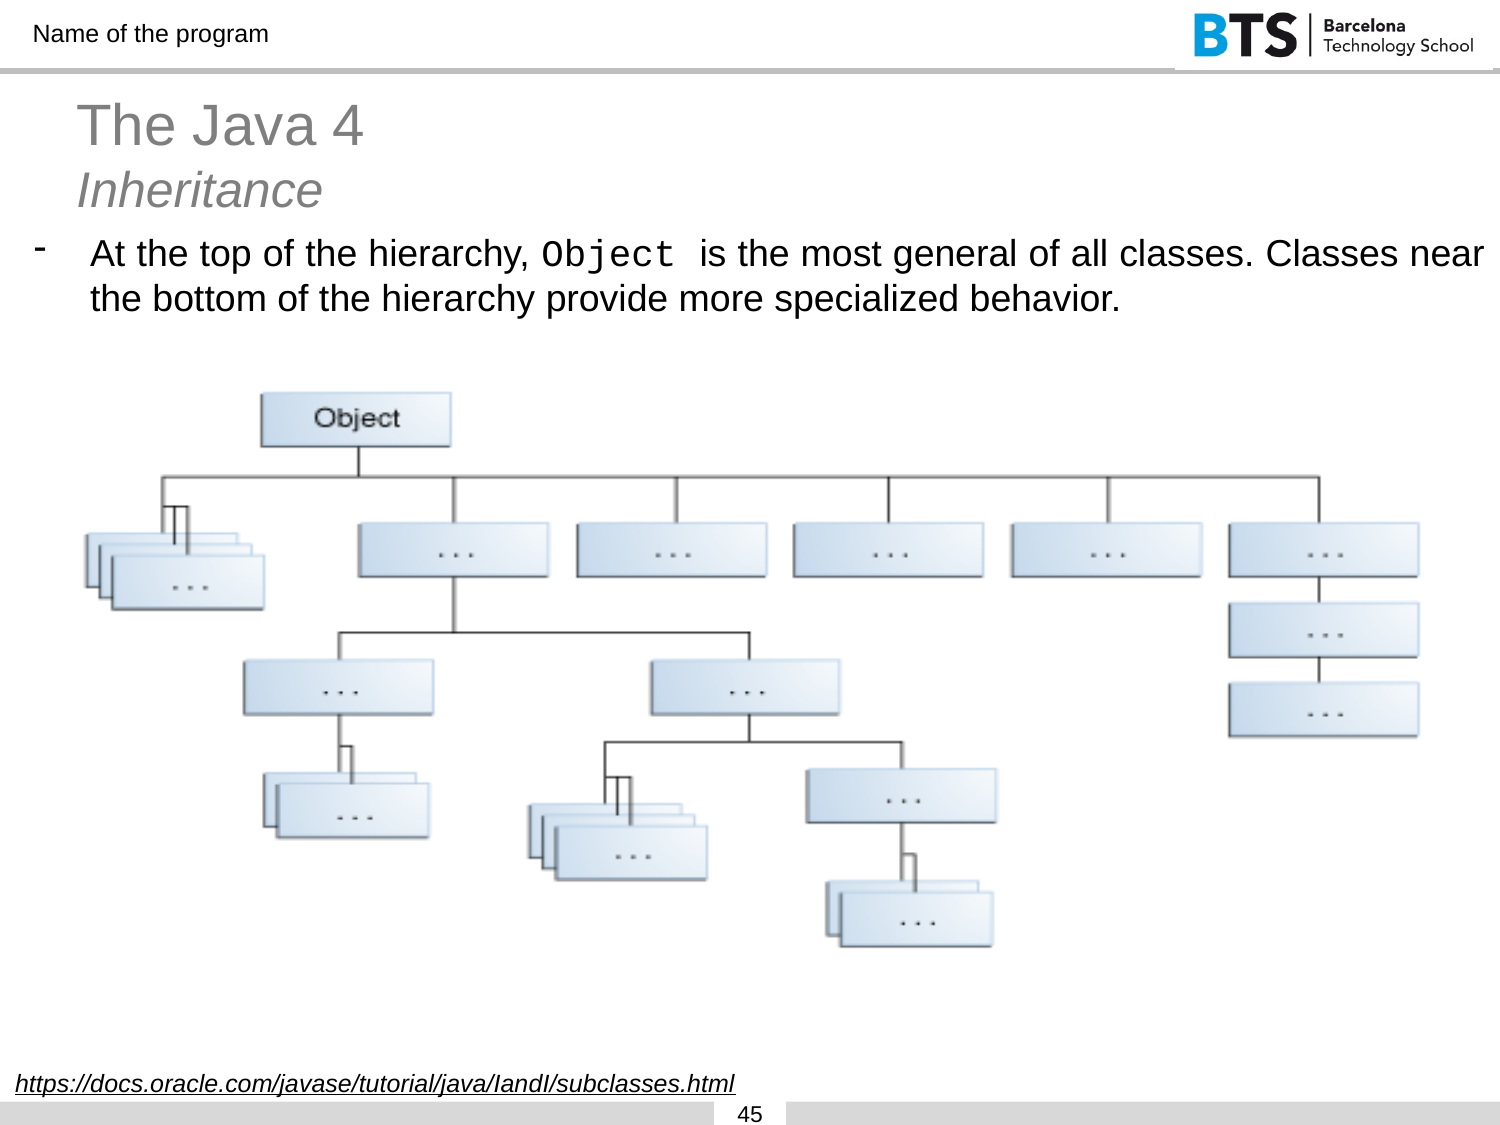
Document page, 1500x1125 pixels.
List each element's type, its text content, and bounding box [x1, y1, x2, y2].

text_box At the top of the hierarchy, Object is the most general of all classes. Classes near the bottom of the hierarchy provide more specialized behavior. [0, 221, 1500, 520]
text_box https://docs.oracle.com/javase/tutorial/java/IandI/subclasses.html [0, 1052, 1500, 1125]
picture [61, 380, 1439, 974]
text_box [0, 0, 1500, 70]
title The Java 4 Inheritance [61, 79, 1483, 221]
